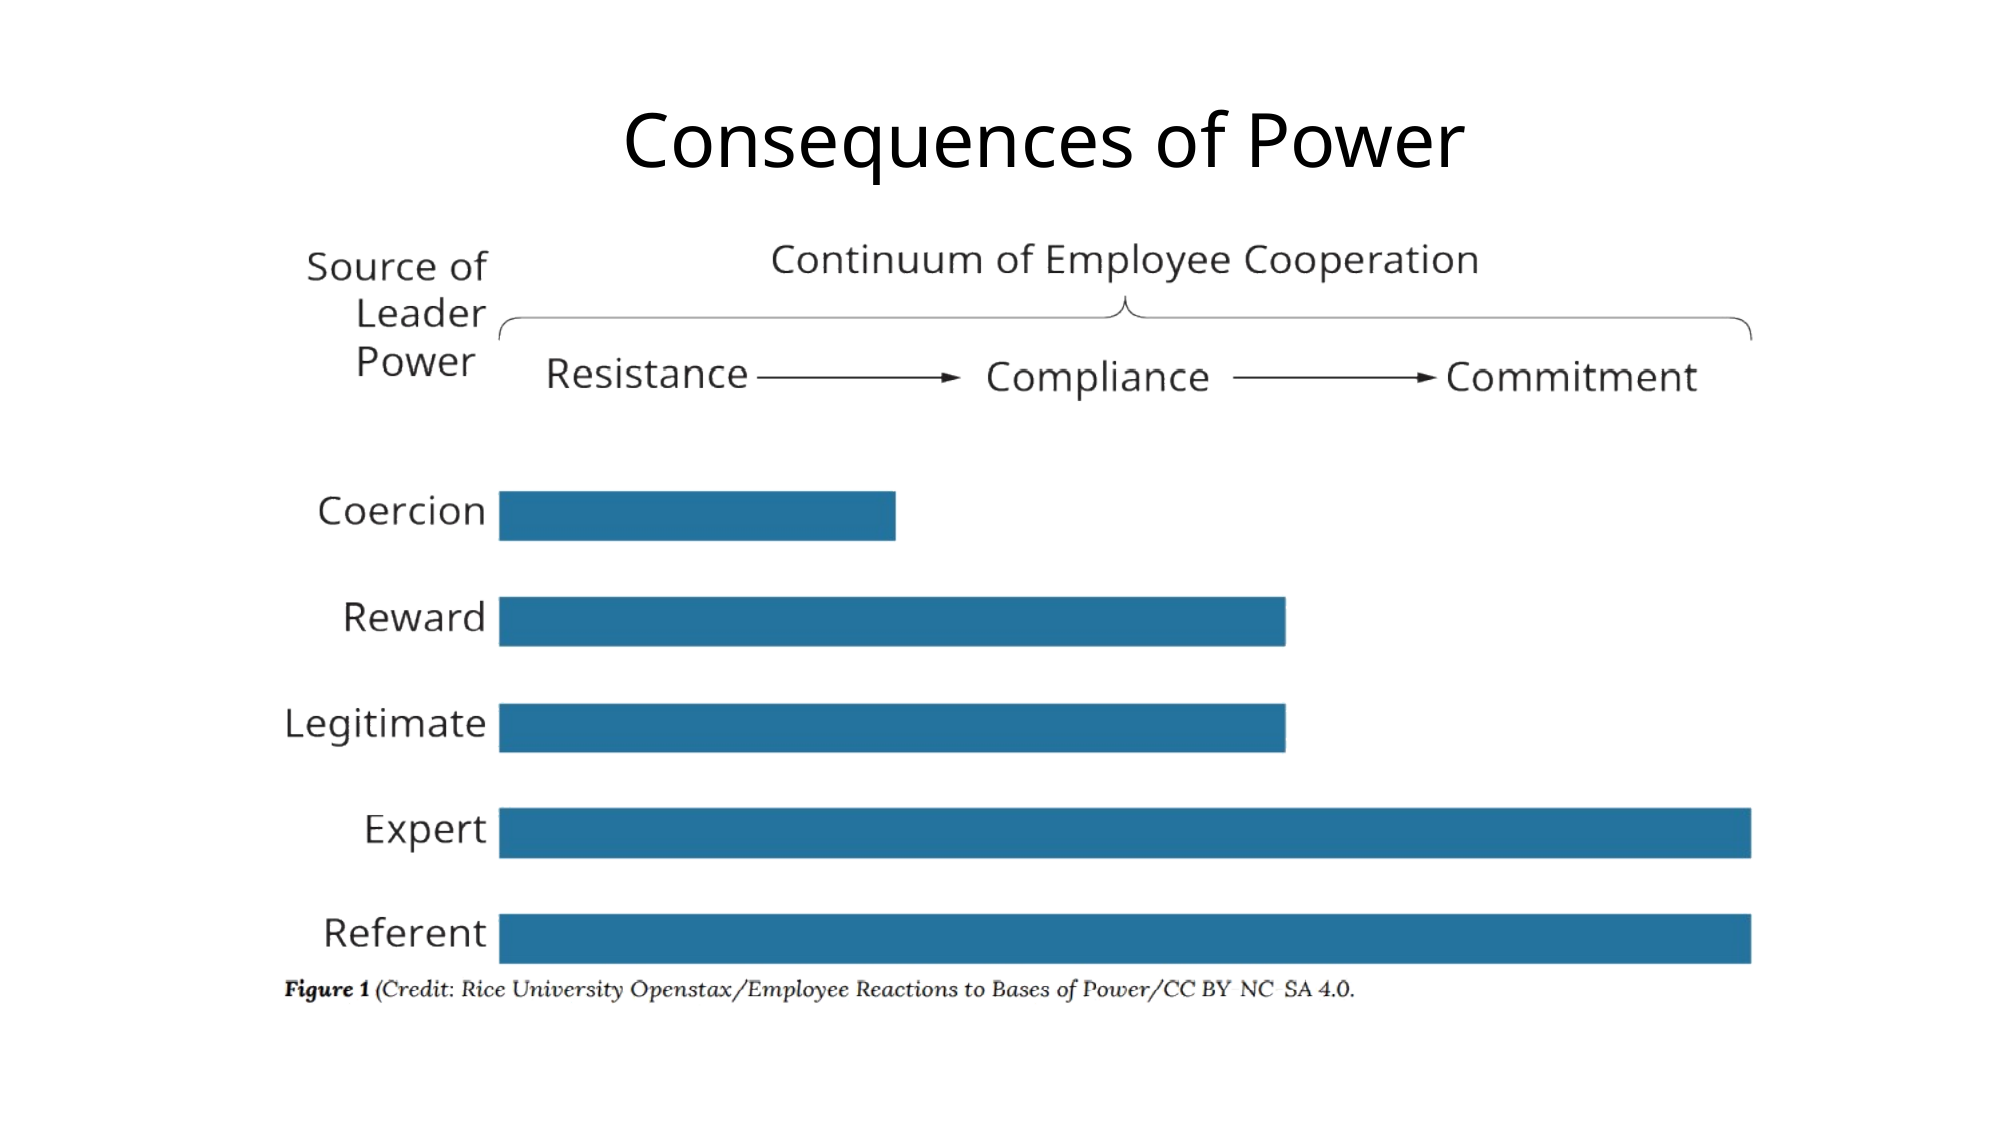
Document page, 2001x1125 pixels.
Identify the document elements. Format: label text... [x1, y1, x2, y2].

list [234, 212, 1809, 1054]
title Consequences of Power [472, 73, 1618, 212]
